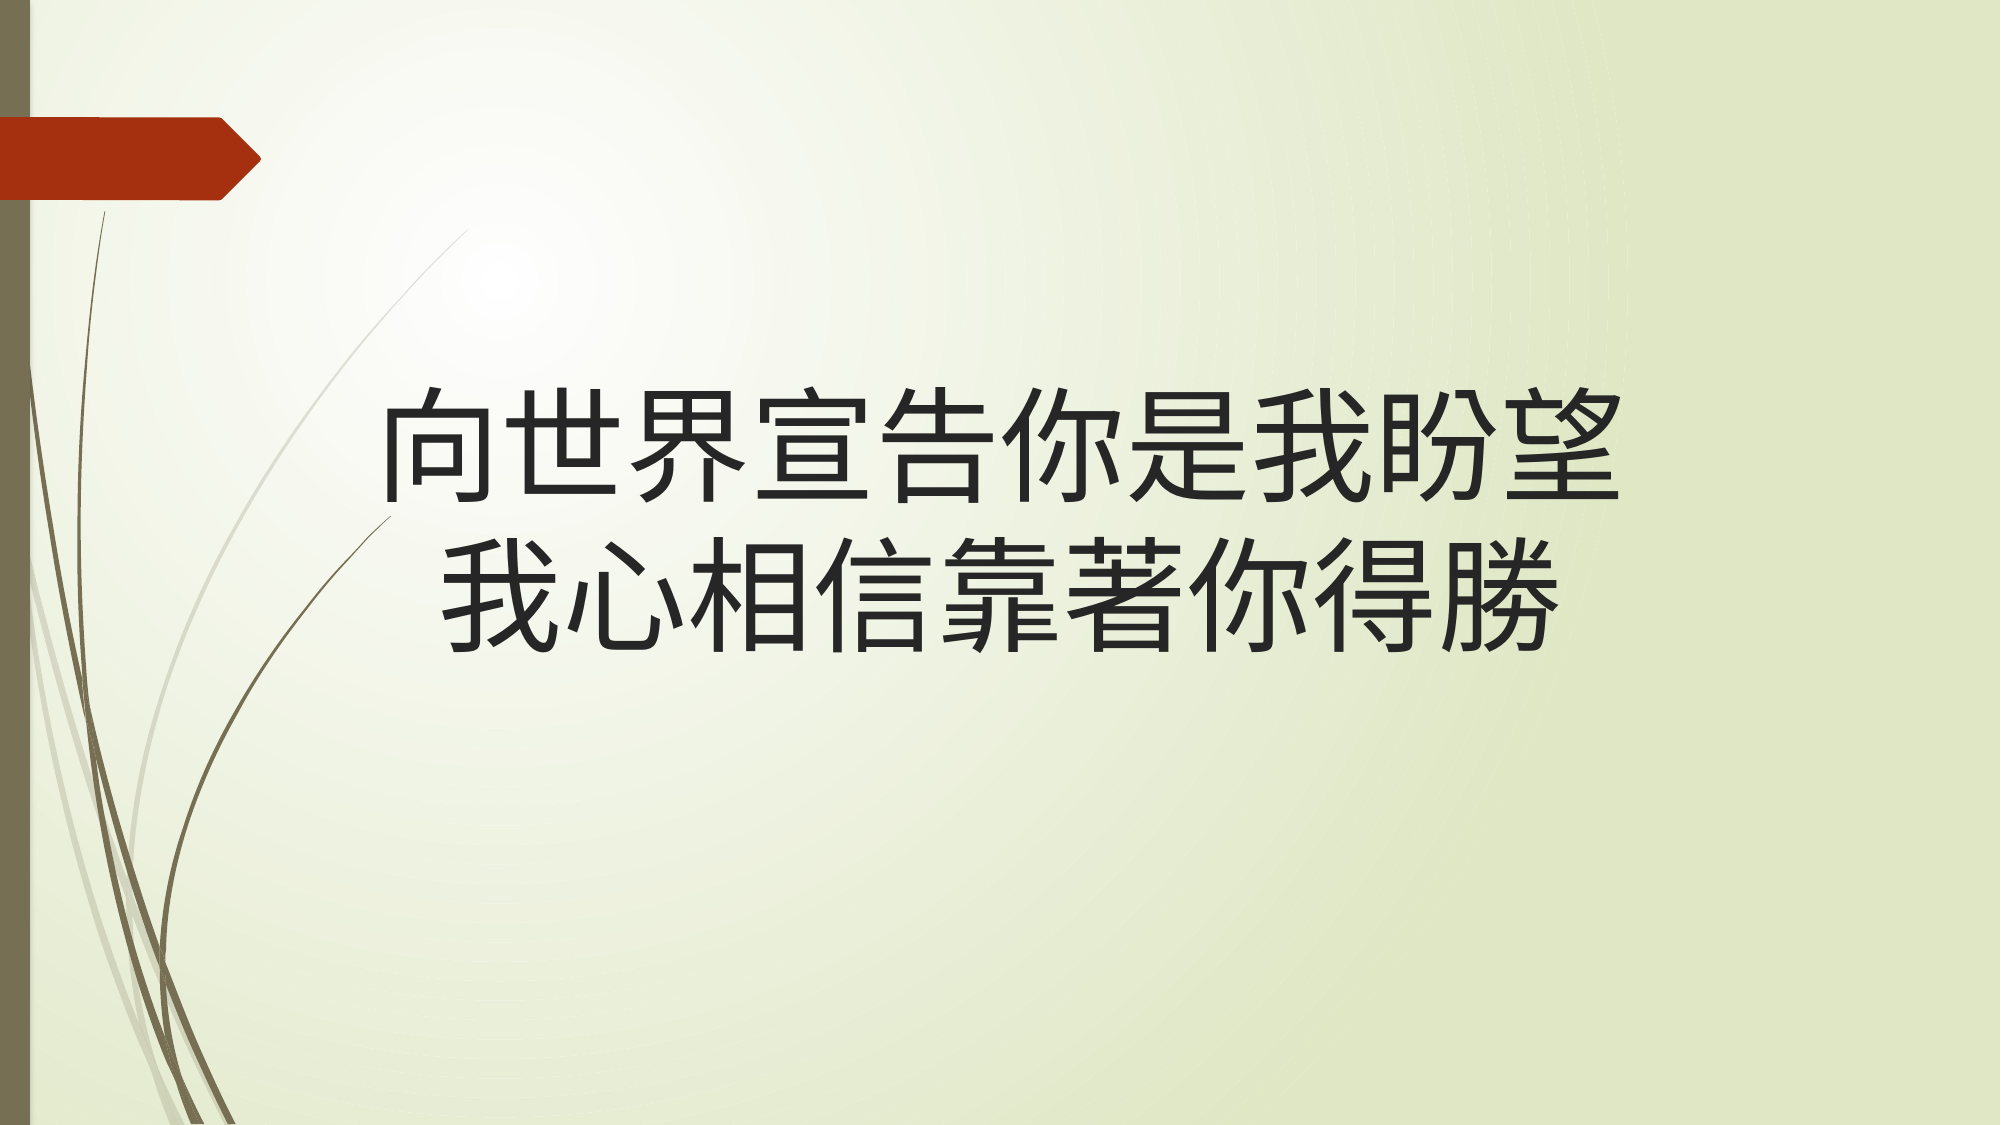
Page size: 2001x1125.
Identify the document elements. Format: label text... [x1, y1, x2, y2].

title 向世界宣告你是我盼望 我心相信靠著你得勝 [137, 59, 1863, 979]
